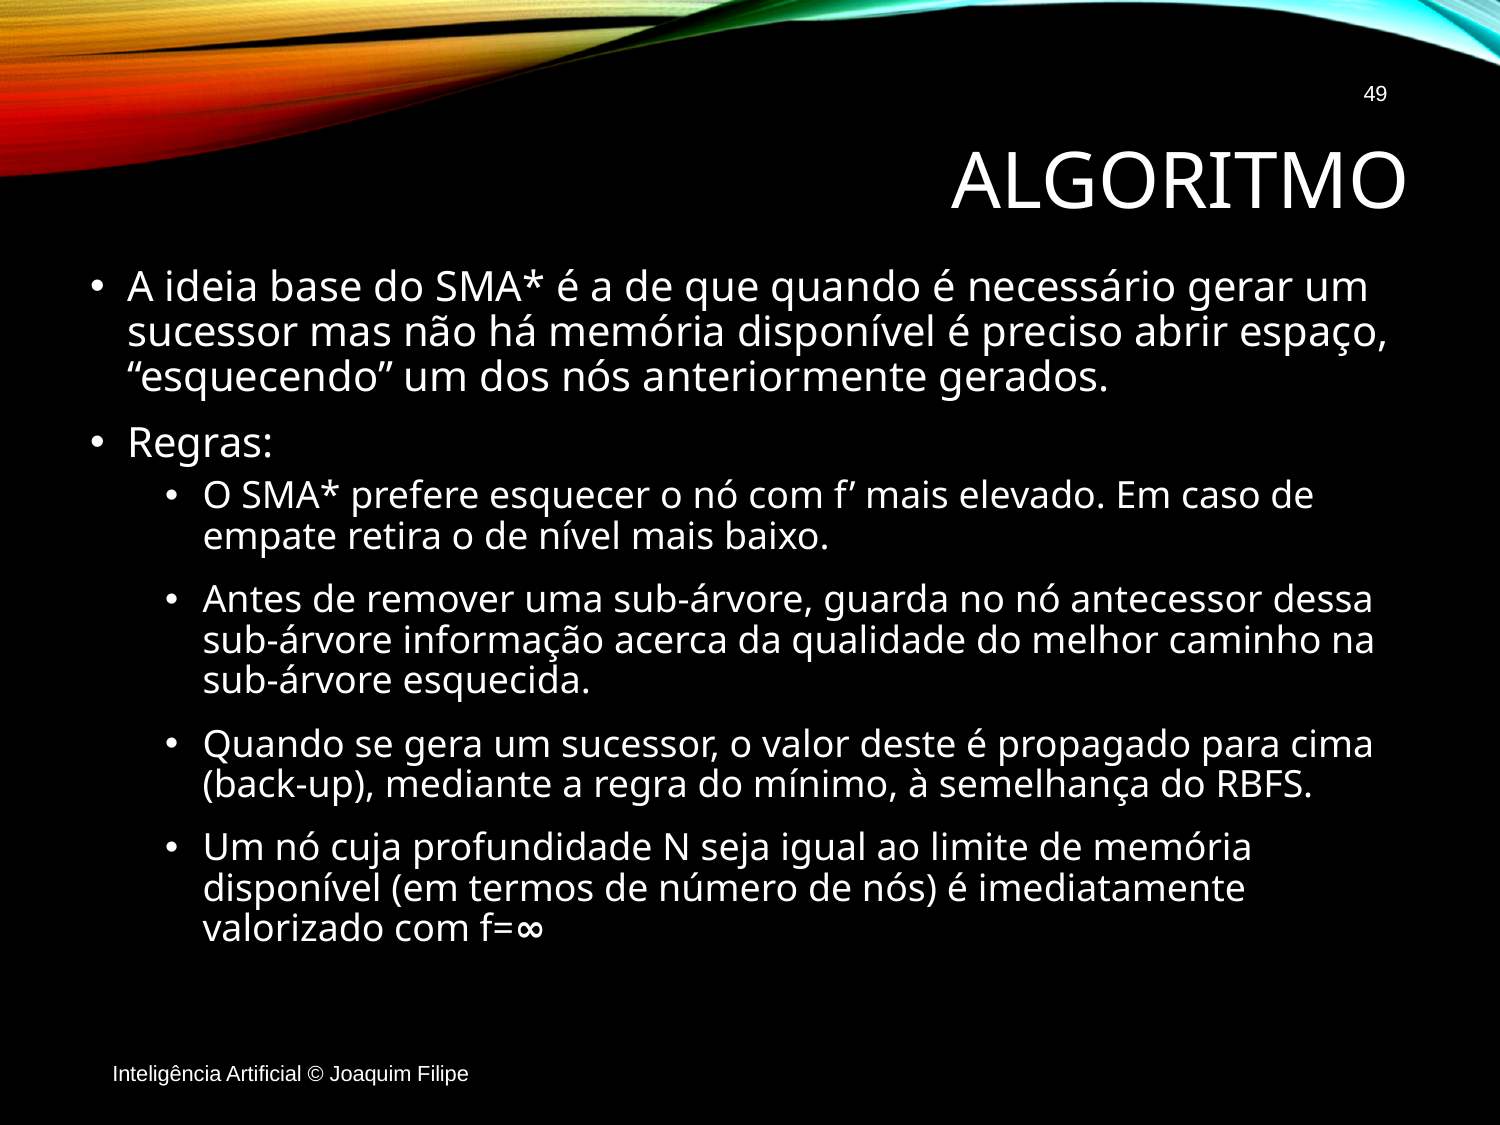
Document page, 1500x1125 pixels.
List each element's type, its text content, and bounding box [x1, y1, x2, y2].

picture [0, 0, 1500, 178]
title Algoritmo [75, 133, 1425, 234]
slide_number 49 [1078, 62, 1403, 123]
footer Inteligência Artificial © Joaquim Filipe [97, 1042, 1030, 1103]
list A ideia base do SMA* é a de que quando é necessário gerar um sucessor mas não há memória disponível é preciso abrir espaço, “esquecendo” um dos nós anteriormente gerados. Regras: O SMA* prefere esquecer o nó com f’ mais elevado. Em caso de empate retira o de nível mais baixo. Antes de remover uma sub-árvore, guarda no nó antecessor dessa sub-árvore informação acerca da qualidade do melhor caminho na sub-árvore esquecida. Quando se gera um sucessor, o valor deste é propagado para cima (back-up), mediante a regra do mínimo, à semelhança do RBFS. Um nó cuja profundidade N seja igual ao limite de memória disponível (em termos de número de nós) é imediatamente valorizado com f=∞ [75, 257, 1418, 985]
